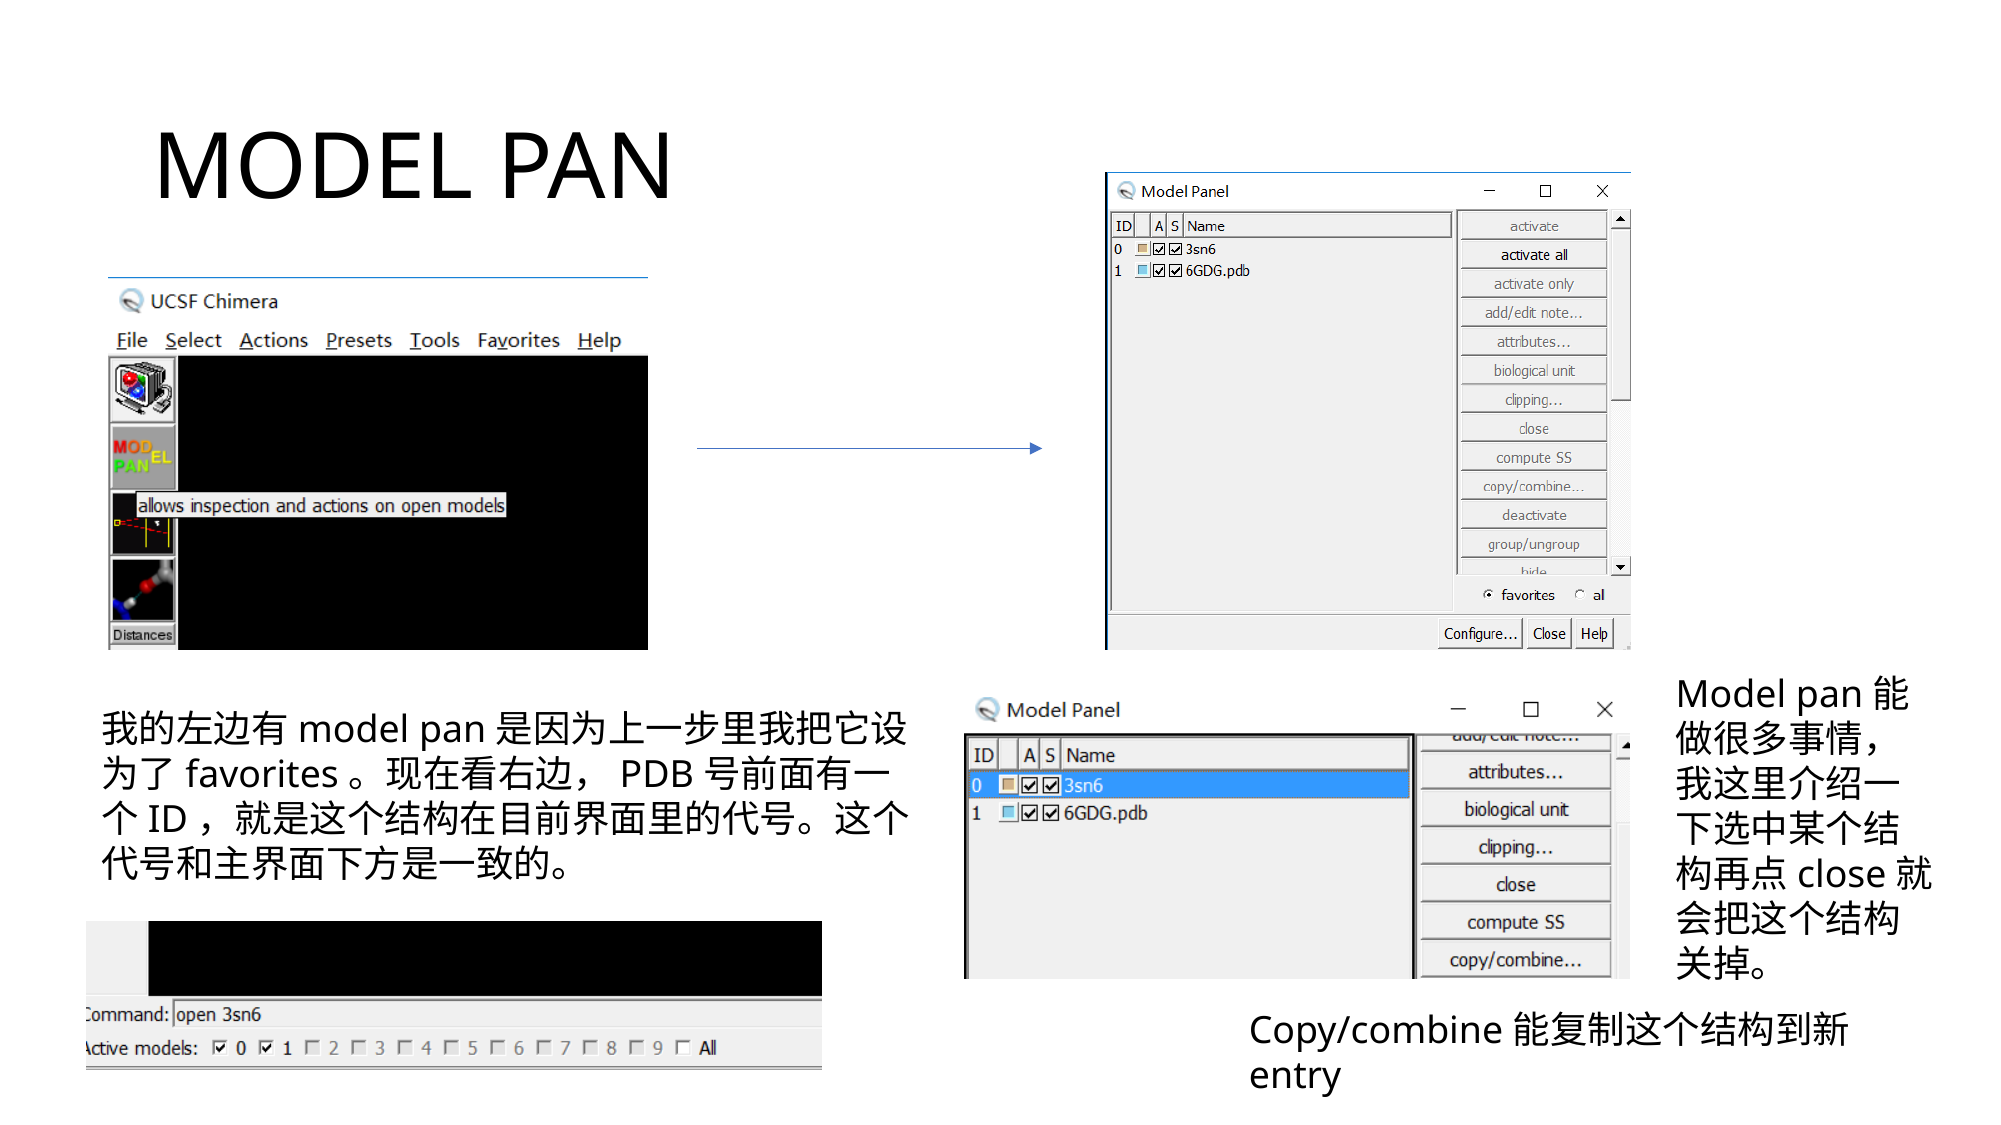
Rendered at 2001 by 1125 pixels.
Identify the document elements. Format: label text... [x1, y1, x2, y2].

text_box Model pan能做很多事情，我这里介绍一下选中某个结构再点close就会把这个结构关掉。 [1660, 662, 1950, 993]
text_box 我的左边有model pan是因为上一步里我把它设为了favorites。现在看右边，PDB号前面有一个ID，就是这个结构在目前界面里的代号。这个代号和主界面下方是一致的。 [86, 697, 935, 893]
picture [1105, 171, 1631, 650]
picture [964, 697, 1630, 979]
text_box Copy/combine能复制这个结构到新entry [1234, 998, 1950, 1104]
title MODEL PAN [137, 59, 1863, 278]
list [108, 277, 648, 650]
picture [86, 921, 822, 1070]
